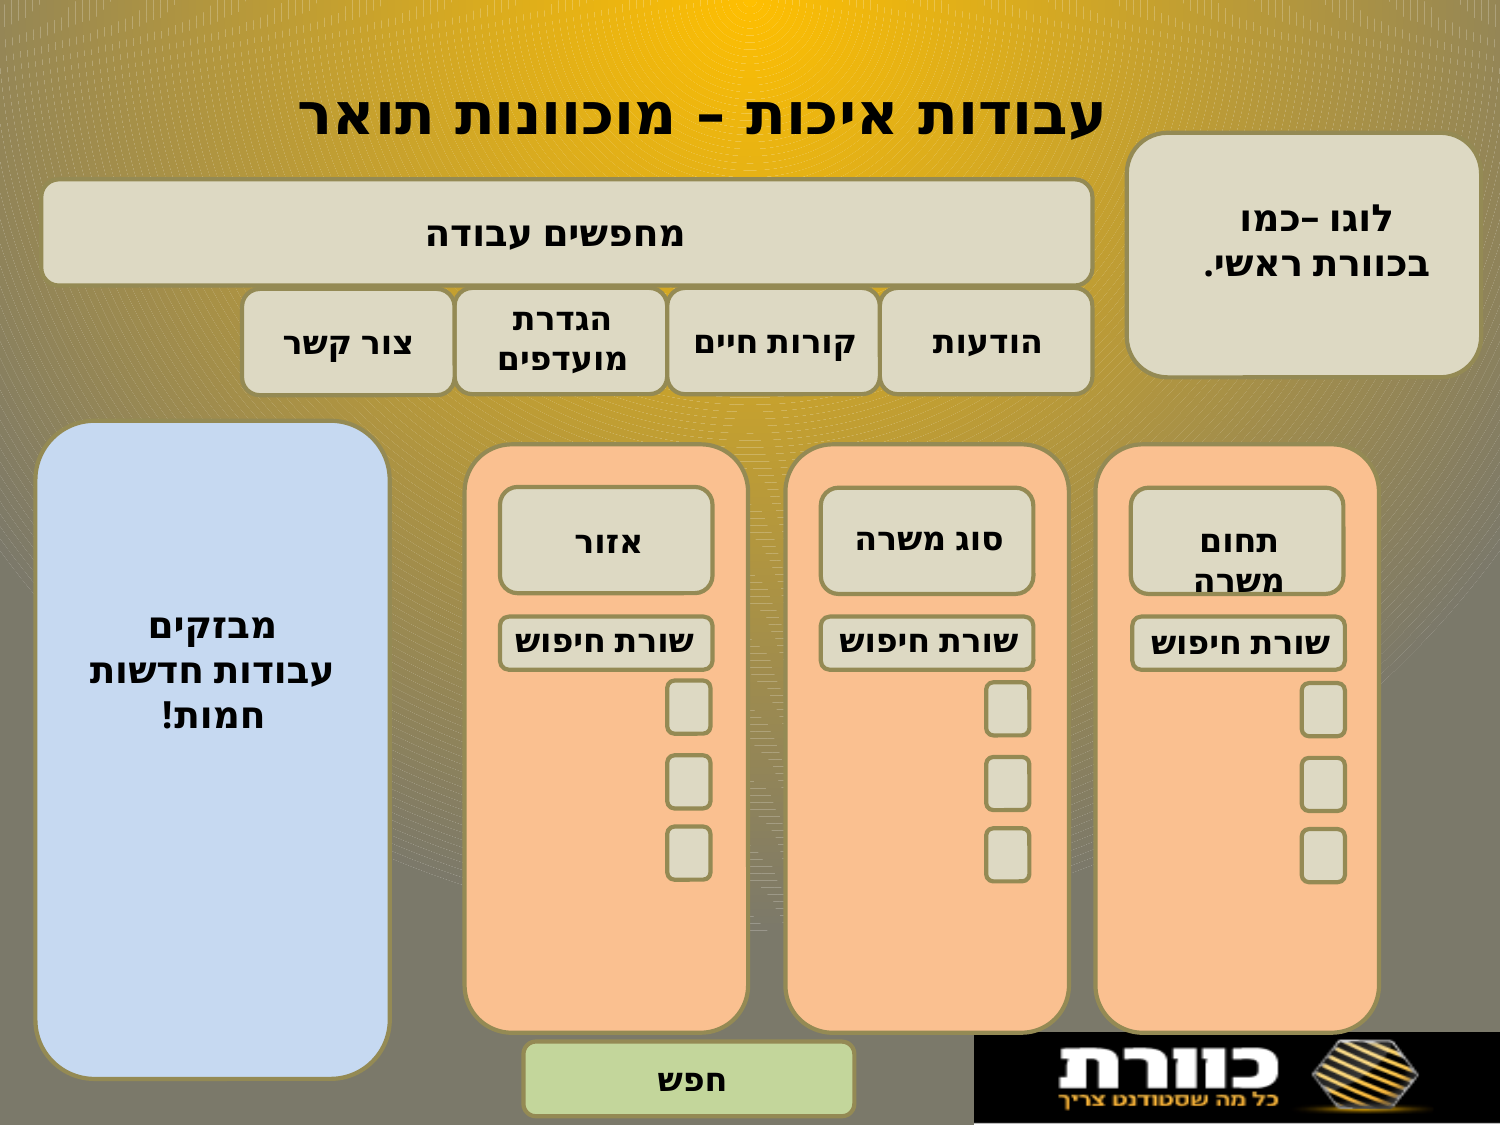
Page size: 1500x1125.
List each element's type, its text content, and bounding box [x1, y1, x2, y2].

text_box מחפשים עבודה [41, 202, 1069, 262]
text_box [1124, 130, 1484, 380]
text_box [521, 1039, 857, 1119]
text_box קורות חיים [670, 313, 880, 368]
text_box [665, 753, 713, 811]
text_box [33, 418, 392, 1082]
text_box [1299, 826, 1348, 885]
text_box [984, 754, 1032, 813]
text_box [667, 285, 882, 397]
text_box מבזקים עבודות חדשות חמות! [70, 593, 355, 744]
text_box תחום משרה [1134, 512, 1344, 607]
text_box שורת חיפוש [1136, 614, 1345, 669]
text_box לוגו –כמו בכוורת ראשי. [1175, 186, 1459, 291]
text_box [497, 615, 715, 672]
text_box [497, 484, 715, 596]
text_box [1299, 755, 1348, 814]
text_box [665, 678, 713, 736]
text_box שורת חיפוש [500, 611, 709, 667]
text_box [880, 285, 1095, 397]
text_box עבודות איכות – מוכוונות תואר [230, 68, 1176, 154]
text_box חפש [588, 1051, 798, 1106]
text_box [818, 485, 1036, 597]
text_box צור קשר [243, 314, 453, 369]
text_box [462, 442, 751, 1035]
text_box [984, 680, 1032, 738]
text_box [665, 824, 713, 882]
text_box [1130, 615, 1343, 672]
text_box [818, 616, 1036, 672]
picture [974, 1032, 1500, 1125]
text_box [1093, 442, 1382, 1031]
text_box [1299, 680, 1348, 739]
text_box הודעות [883, 313, 1093, 368]
text_box הגדרת מועדפים [458, 289, 668, 385]
text_box סוג משרה [824, 510, 1034, 565]
text_box [984, 826, 1032, 884]
text_box [239, 286, 457, 398]
text_box [461, 285, 661, 289]
text_box אזור [504, 513, 714, 568]
text_box [39, 177, 1095, 288]
text_box [783, 442, 1072, 1035]
text_box [1128, 485, 1346, 590]
text_box [455, 291, 667, 397]
text_box שורת חיפוש [824, 611, 1034, 667]
